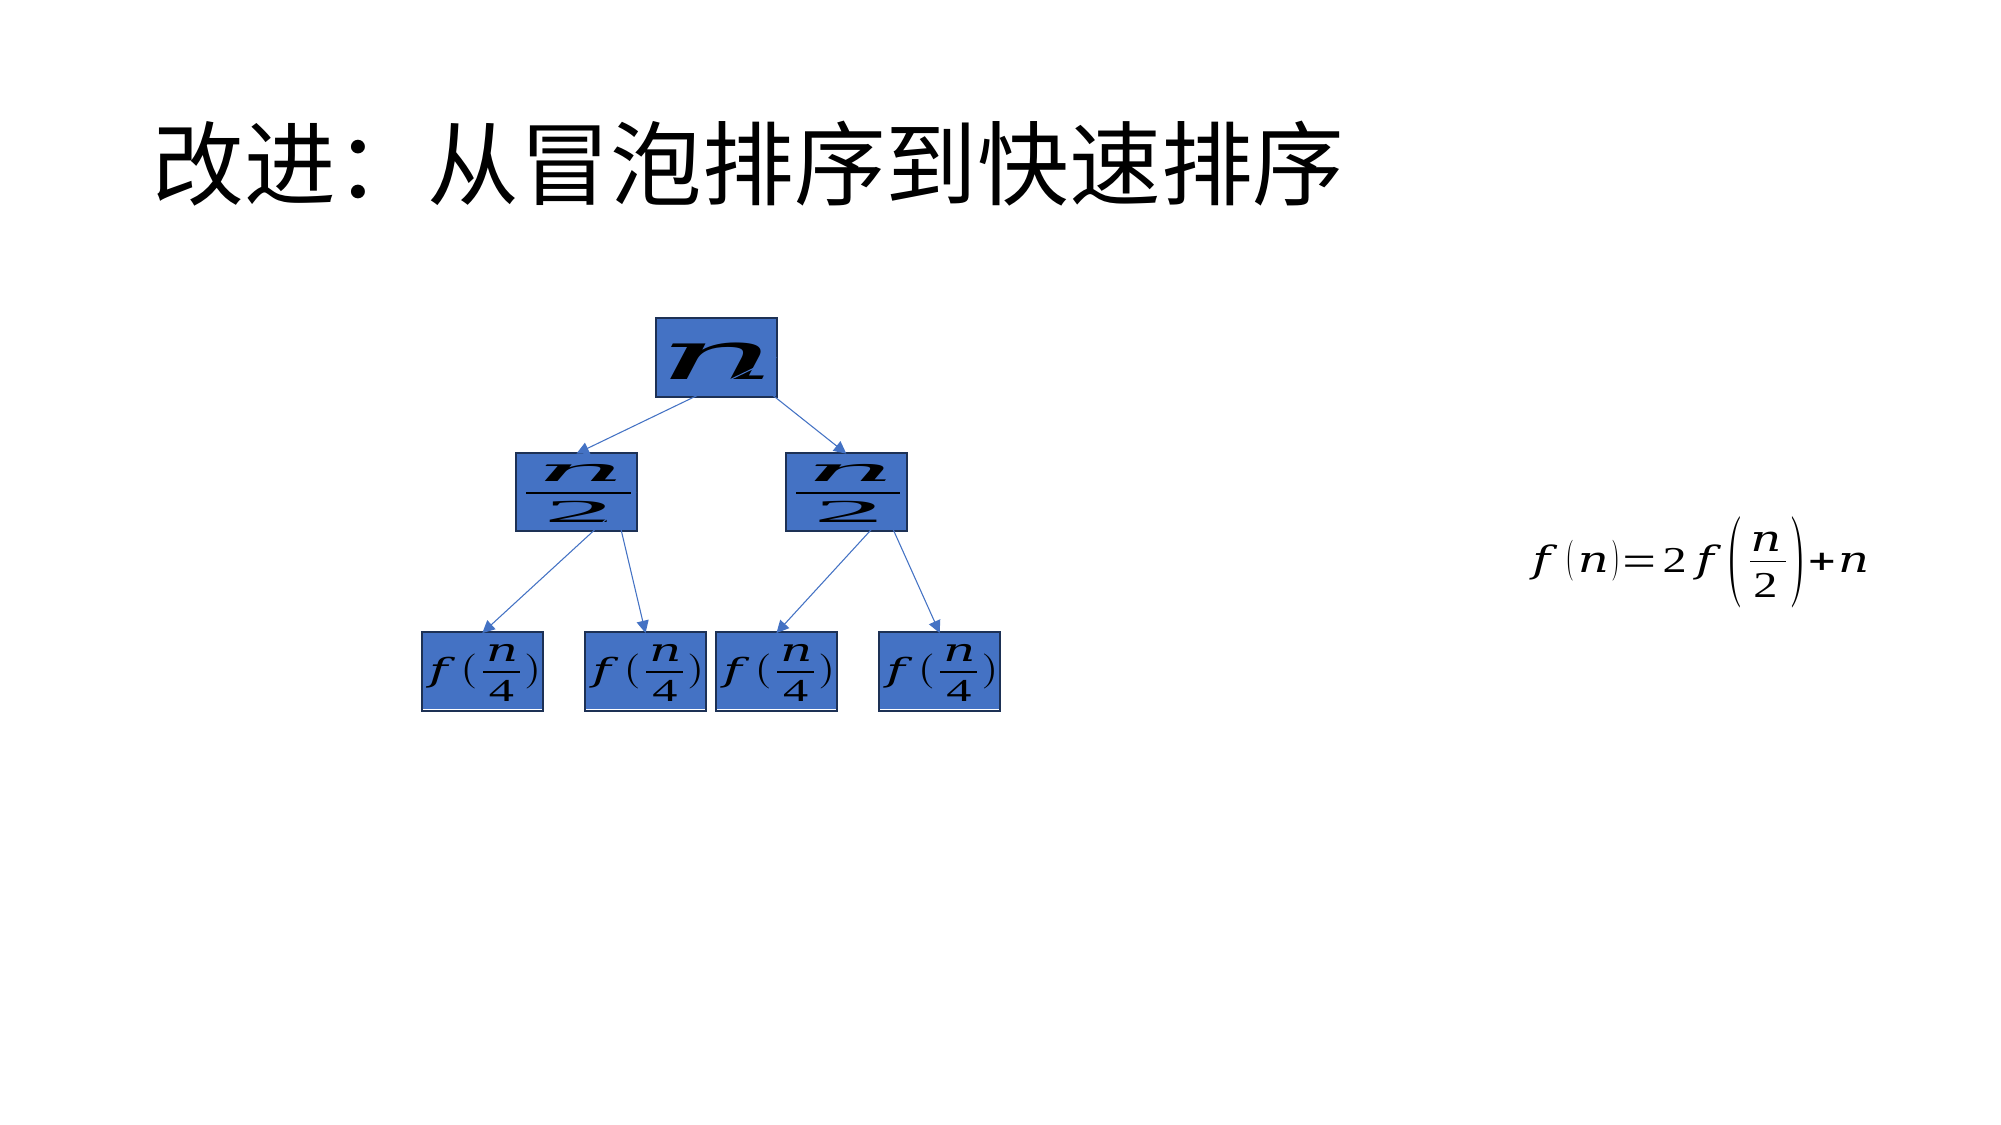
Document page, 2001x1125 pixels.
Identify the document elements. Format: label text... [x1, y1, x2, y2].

title 改进：从冒泡排序到快速排序 [137, 59, 1863, 278]
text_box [576, 384, 675, 454]
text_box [776, 518, 805, 634]
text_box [758, 384, 847, 454]
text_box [618, 518, 646, 634]
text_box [482, 518, 535, 634]
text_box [888, 518, 940, 634]
